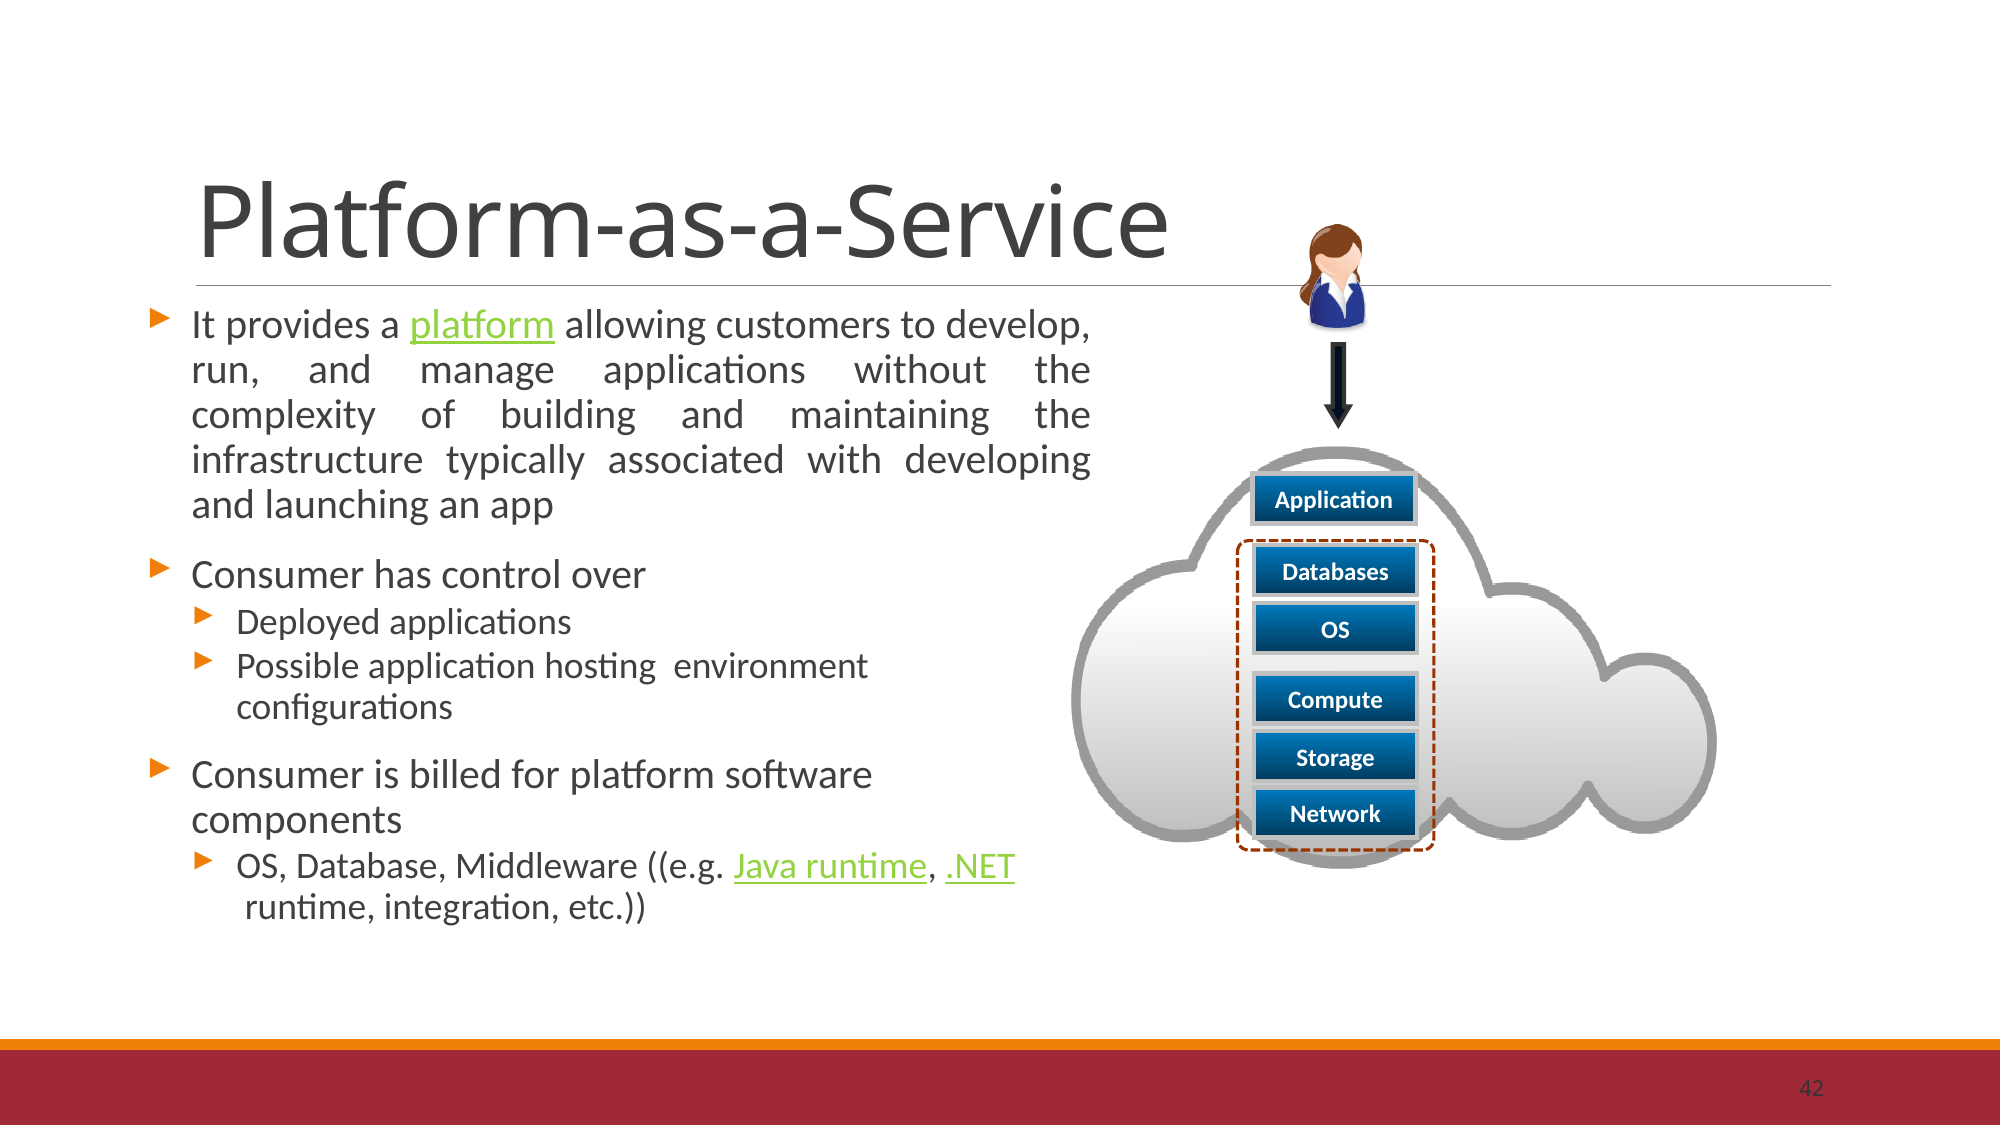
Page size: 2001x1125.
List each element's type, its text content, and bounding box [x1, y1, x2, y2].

picture [1061, 429, 1726, 901]
list It provides a platform allowing customers to develop, run, and manage applications without the complexity of building and maintaining the infrastructure typically associated with developing and launching an app Consumer has control over Deployed applications Possible application hosting environment configurations Consumer is billed for platform software components OS, Database, Middleware ((e.g. Java runtime, .NET runtime, integration, etc.)) [146, 294, 1092, 1105]
picture [1274, 224, 1401, 366]
text_box [1327, 373, 1350, 426]
slide_number 42 [1624, 1059, 1840, 1120]
title Platform-as-a-Service [180, 47, 1830, 285]
